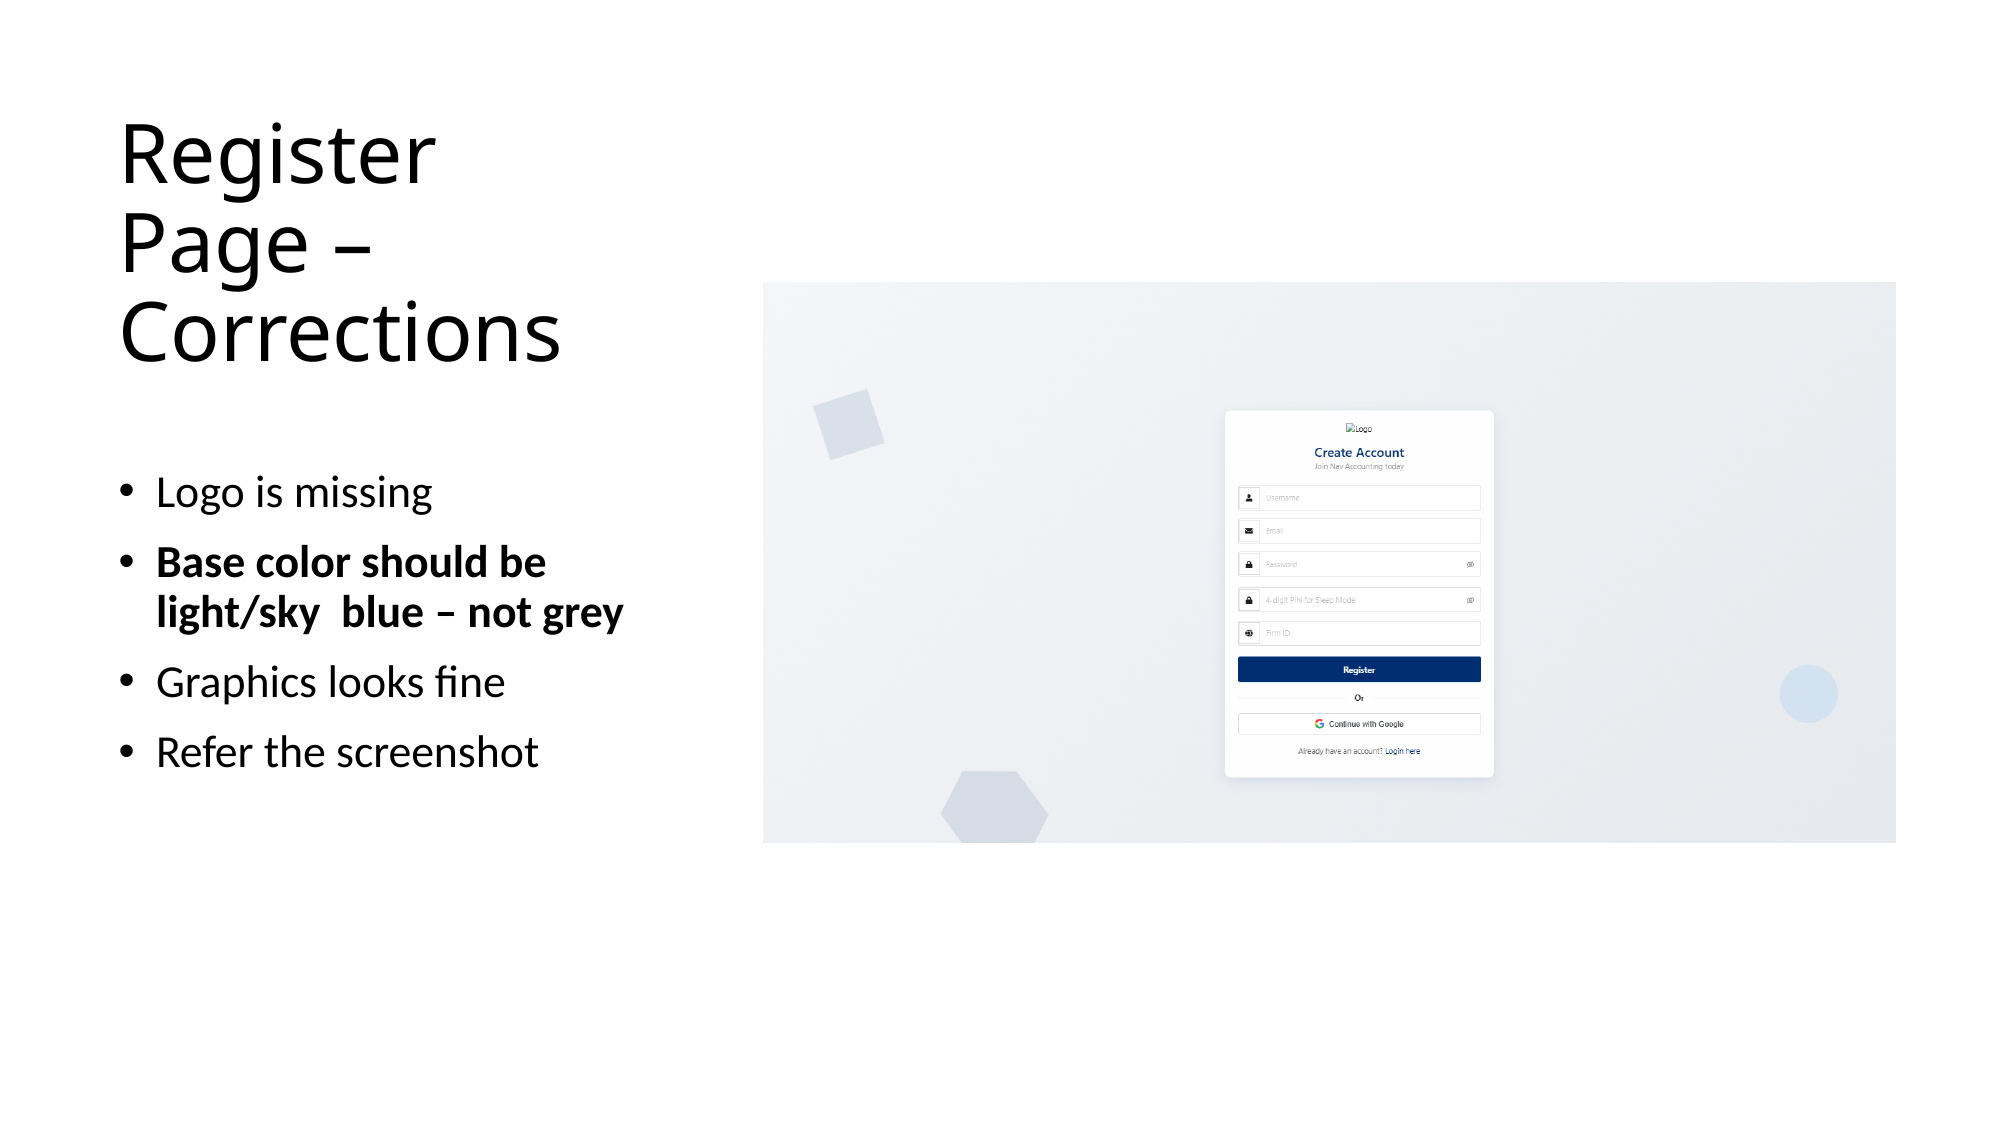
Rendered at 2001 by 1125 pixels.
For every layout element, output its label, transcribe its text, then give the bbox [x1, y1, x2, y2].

list Logo is missing Base color should be light/sky blue – not grey Graphics looks fine Refer the screenshot [103, 460, 666, 1020]
picture [763, 282, 1896, 843]
title Register Page – Corrections [103, 104, 666, 387]
